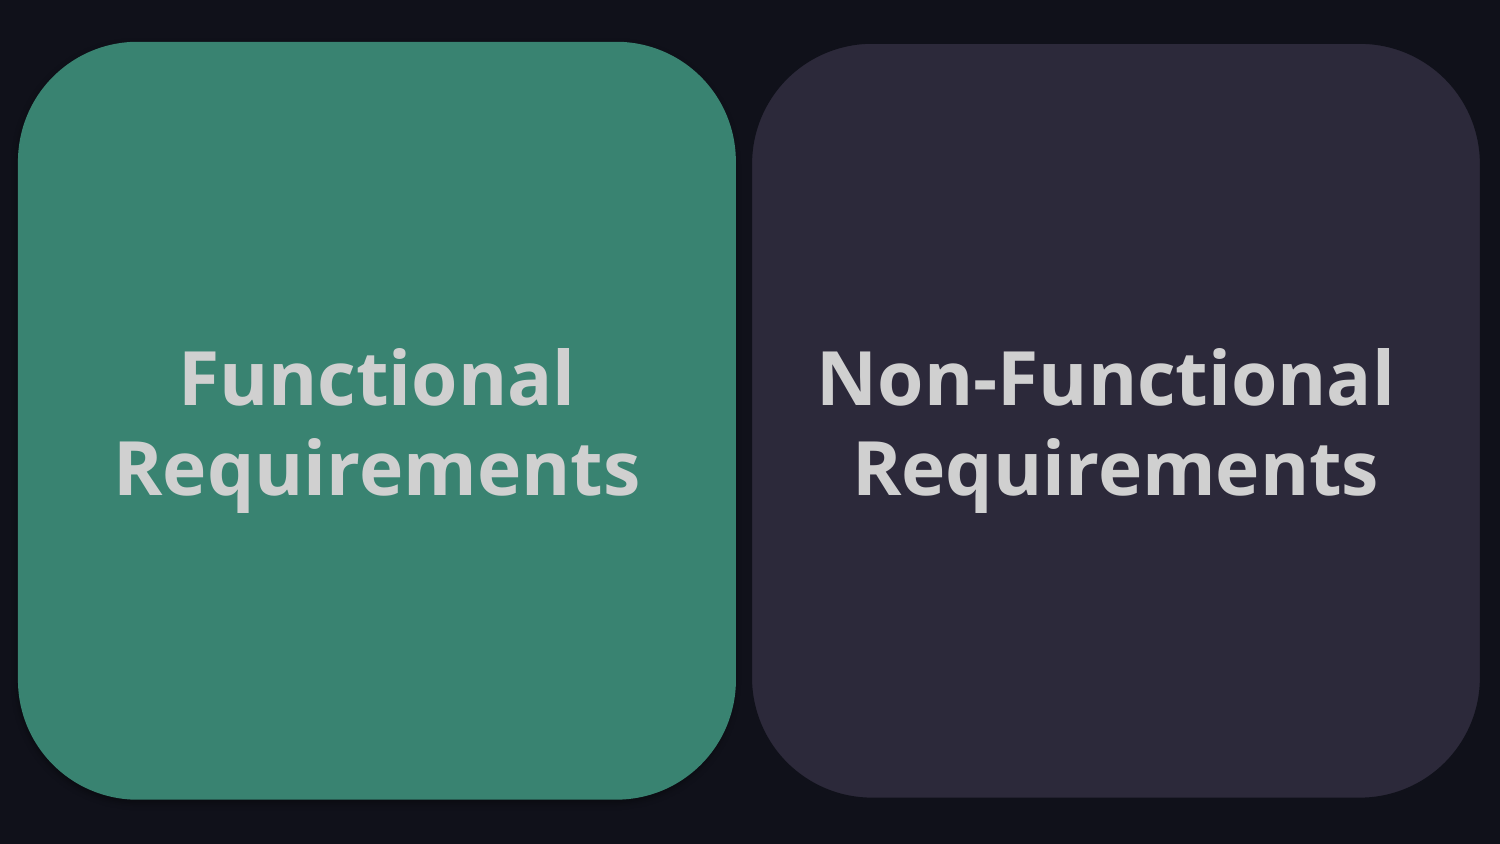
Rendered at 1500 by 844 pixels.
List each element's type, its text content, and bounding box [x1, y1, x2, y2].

text_box Non-Functional Requirements [769, 323, 1462, 519]
text_box Functional Requirements [79, 323, 674, 519]
text_box [747, 39, 1485, 802]
text_box [17, 40, 737, 801]
